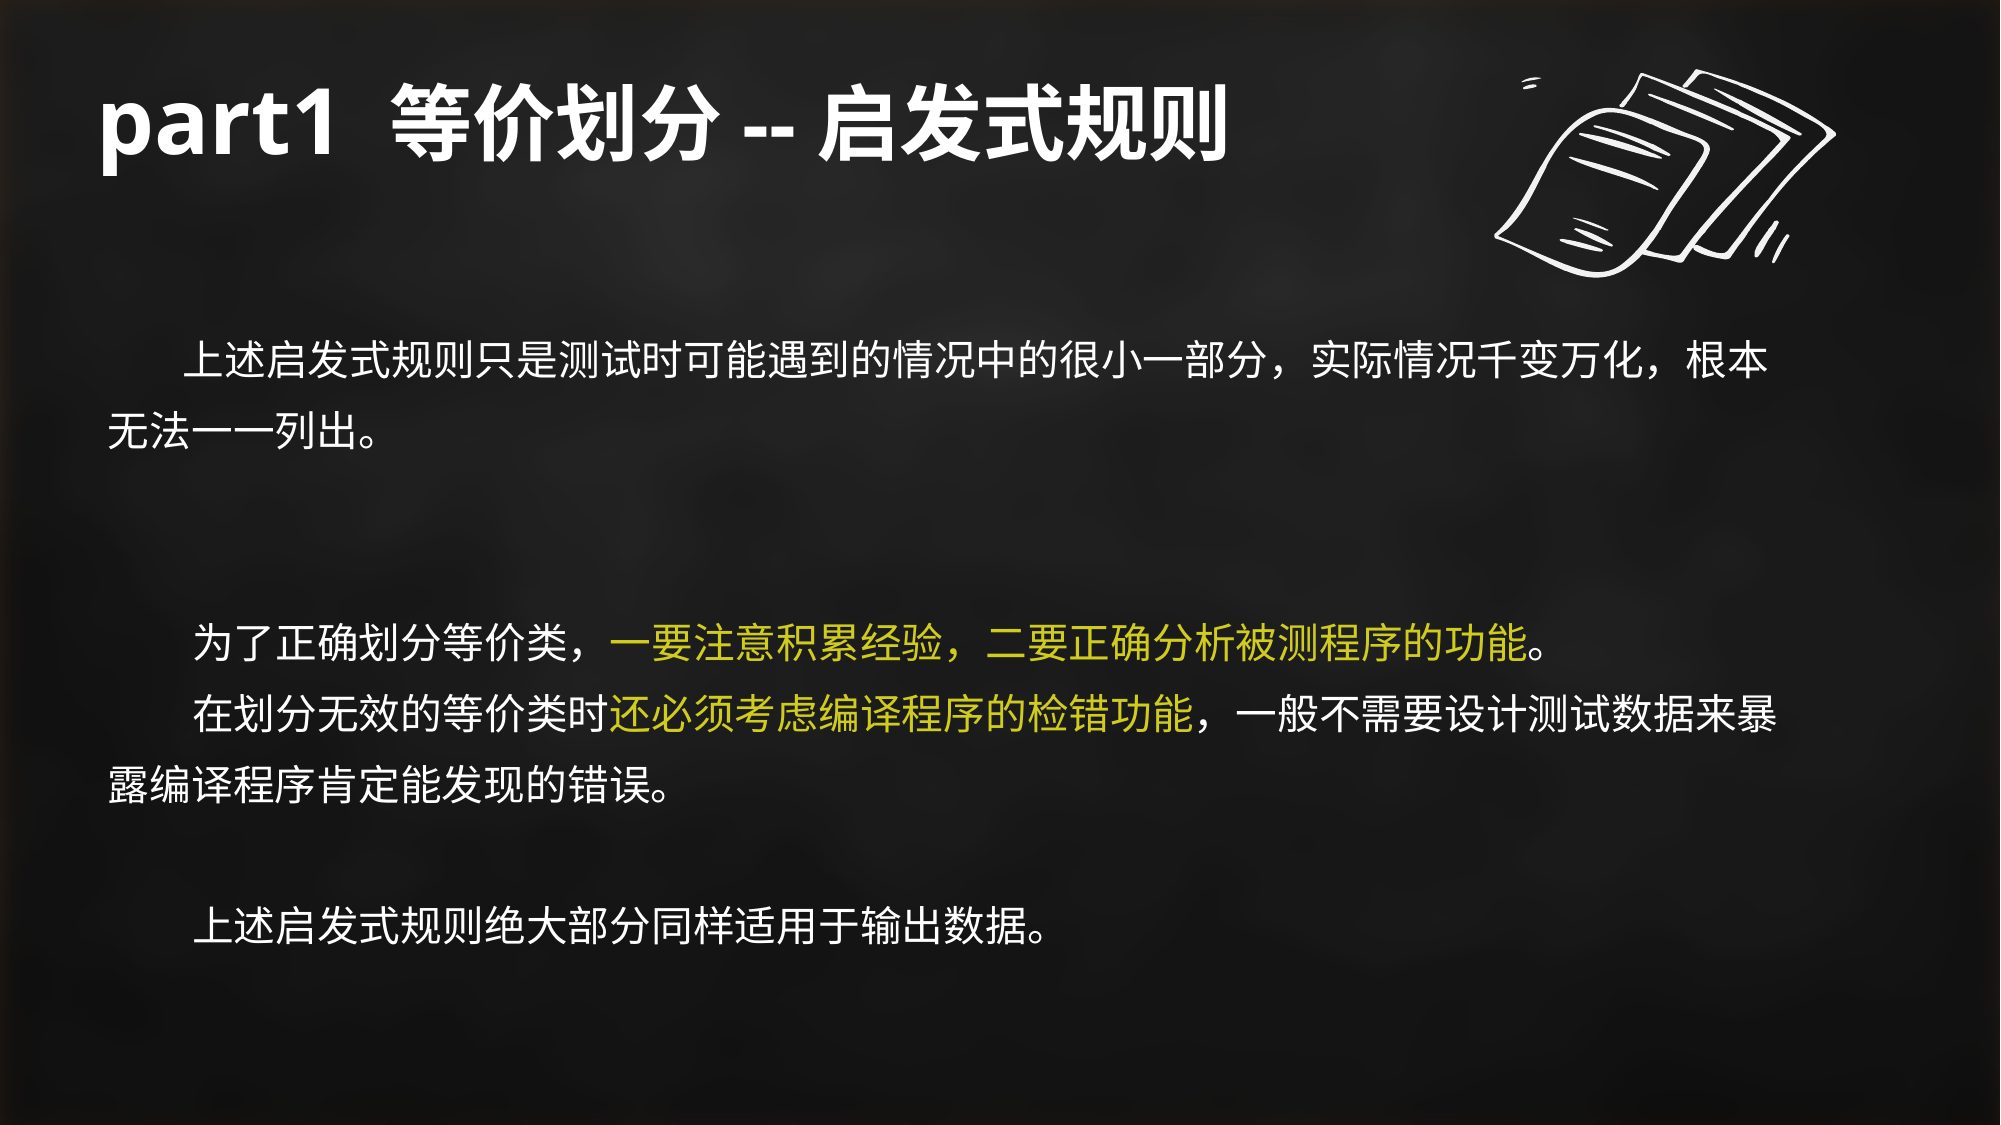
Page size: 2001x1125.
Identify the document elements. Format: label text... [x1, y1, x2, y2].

title part1 等价划分--启发式规则 [81, 50, 1375, 200]
picture [0, 0, 2000, 1125]
text_box 上述启发式规则只是测试时可能遇到的情况中的很小一部分，实际情况千变万化，根本无法一一列出。 为了正确划分等价类，一要注意积累经验，二要正确分析被测程序的功能。 在划分无效的等价类时还必须考虑编译程序的检错功能，一般不需要设计测试数据来暴露编译程序肯定能发现的错误。 上述启发式规则绝大部分同样适用于输出数据。 [93, 305, 1811, 958]
